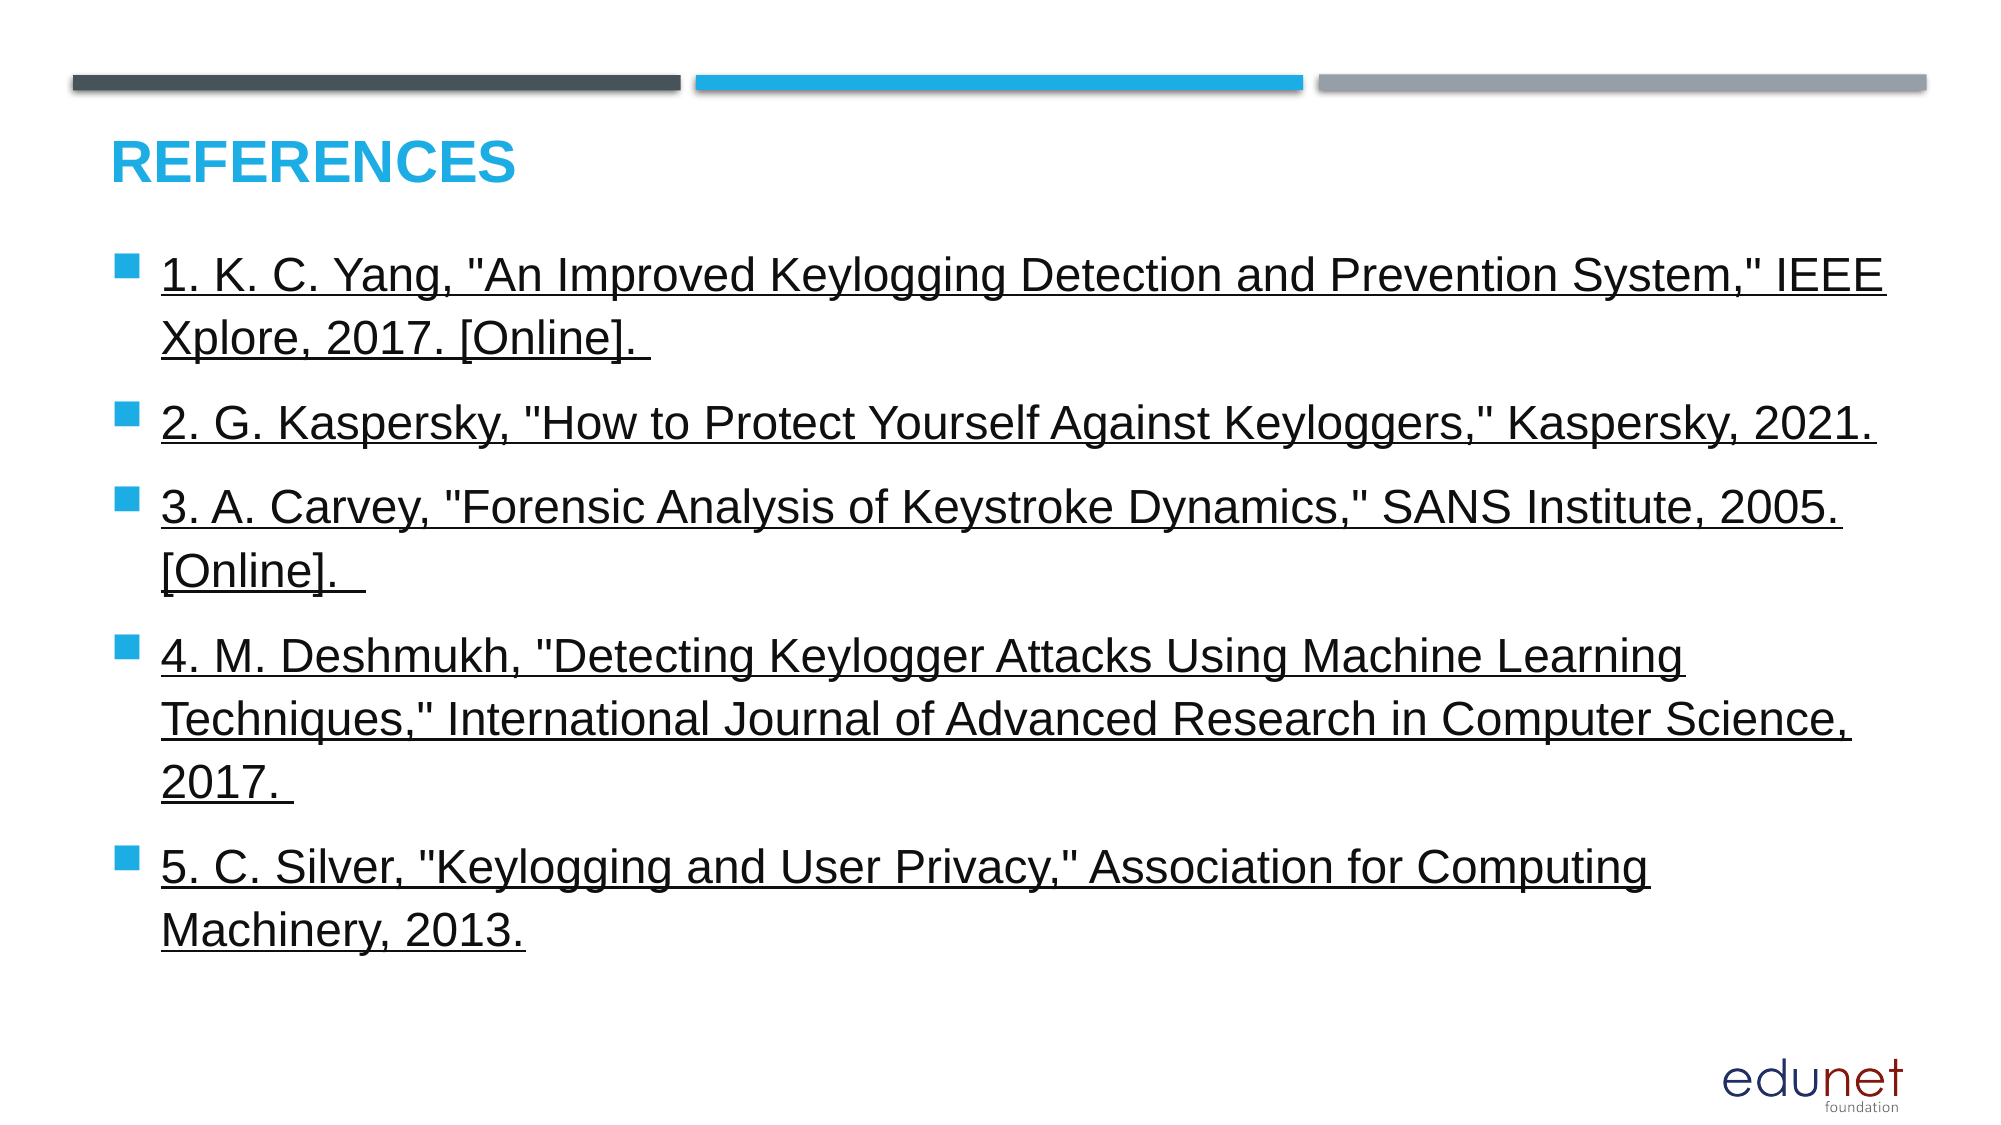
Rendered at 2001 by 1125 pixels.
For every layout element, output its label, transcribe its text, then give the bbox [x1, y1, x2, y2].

list 1. K. C. Yang, "An Improved Keylogging Detection and Prevention System," IEEE Xplore, 2017. [Online]. 2. G. Kaspersky, "How to Protect Yourself Against Keyloggers," Kaspersky, 2021. 3. A. Carvey, "Forensic Analysis of Keystroke Dynamics," SANS Institute, 2005. [Online]. 4. M. Deshmukh, "Detecting Keylogger Attacks Using Machine Learning Techniques," International Journal of Advanced Research in Computer Science, 2017. 5. C. Silver, "Keylogging and User Privacy," Association for Computing Machinery, 2013. [95, 213, 1905, 981]
title References [95, 115, 1905, 203]
picture [1719, 1056, 1905, 1116]
